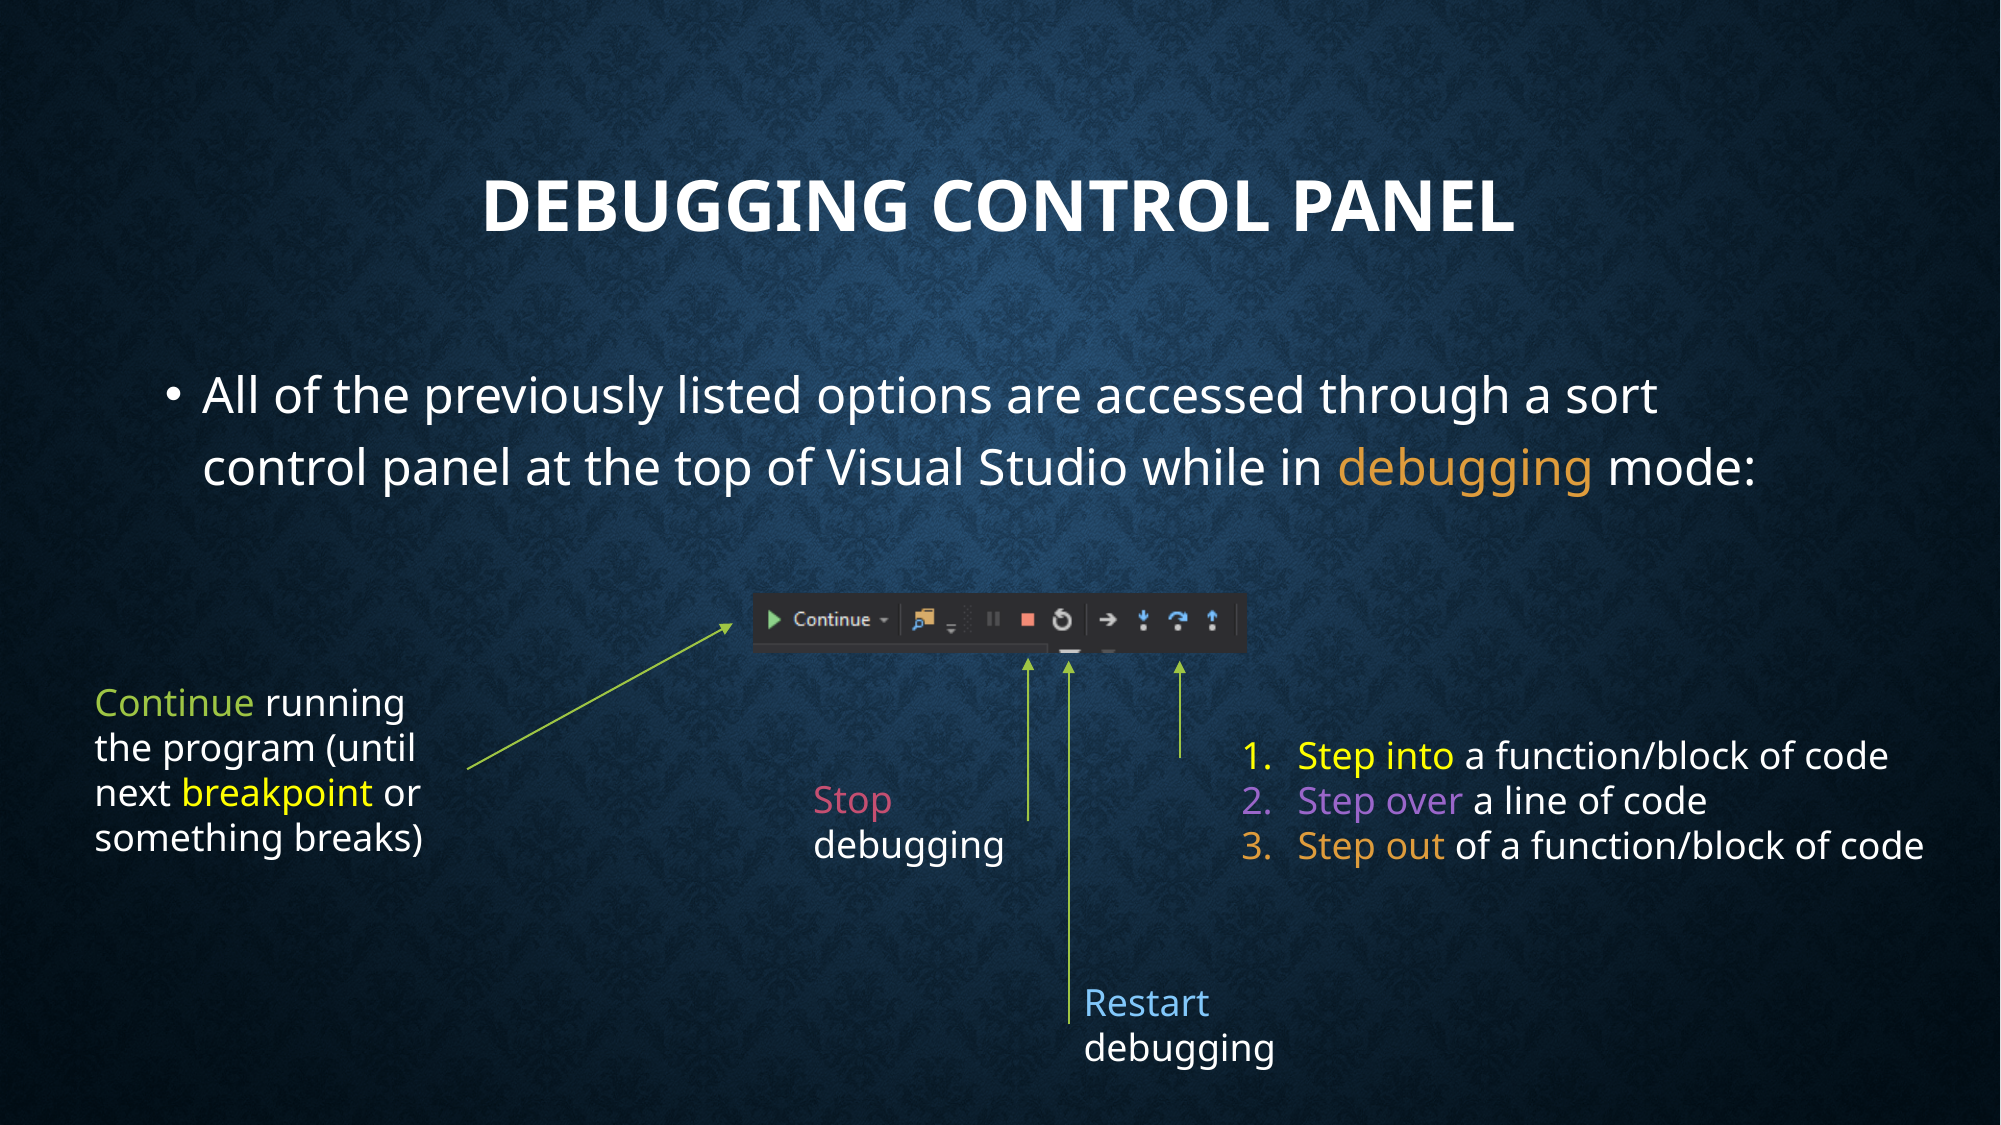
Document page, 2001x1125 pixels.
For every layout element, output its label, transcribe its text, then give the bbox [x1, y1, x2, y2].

text_box Continue running the program (until next breakpoint or something breaks) [79, 671, 468, 867]
text_box Stop debugging [798, 768, 1029, 874]
list All of the previously listed options are accessed through a sort control panel at the top of Visual Studio while in debugging mode: [149, 343, 1849, 532]
picture [752, 593, 1248, 654]
title Debugging Control Panel [149, 99, 1849, 318]
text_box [466, 622, 734, 771]
text_box Step into a function/block of code Step over a line of code Step out of a function/block of code [1226, 724, 1954, 875]
text_box Restart debugging [1068, 971, 1299, 1077]
